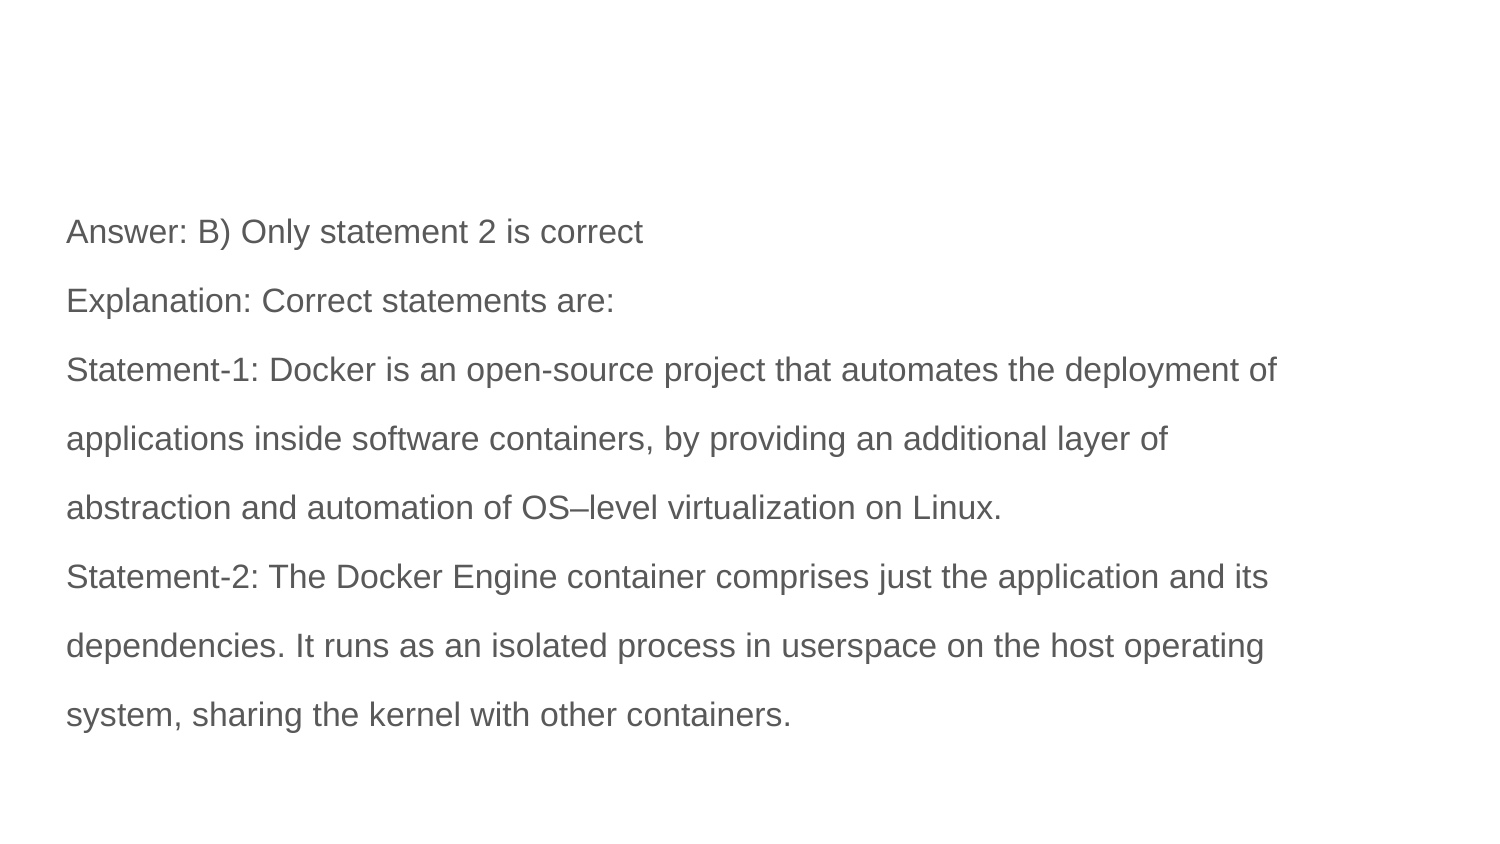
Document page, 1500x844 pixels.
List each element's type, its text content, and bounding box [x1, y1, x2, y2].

list Answer: B) Only statement 2 is correct Explanation: Correct statements are: Statement-1: Docker is an open-source project that automates the deployment of applications inside software containers, by providing an additional layer of abstraction and automation of OS–level virtualization on Linux. Statement-2: The Docker Engine container comprises just the application and its dependencies. It runs as an isolated process in userspace on the host operating system, sharing the kernel with other containers. [51, 189, 1449, 750]
